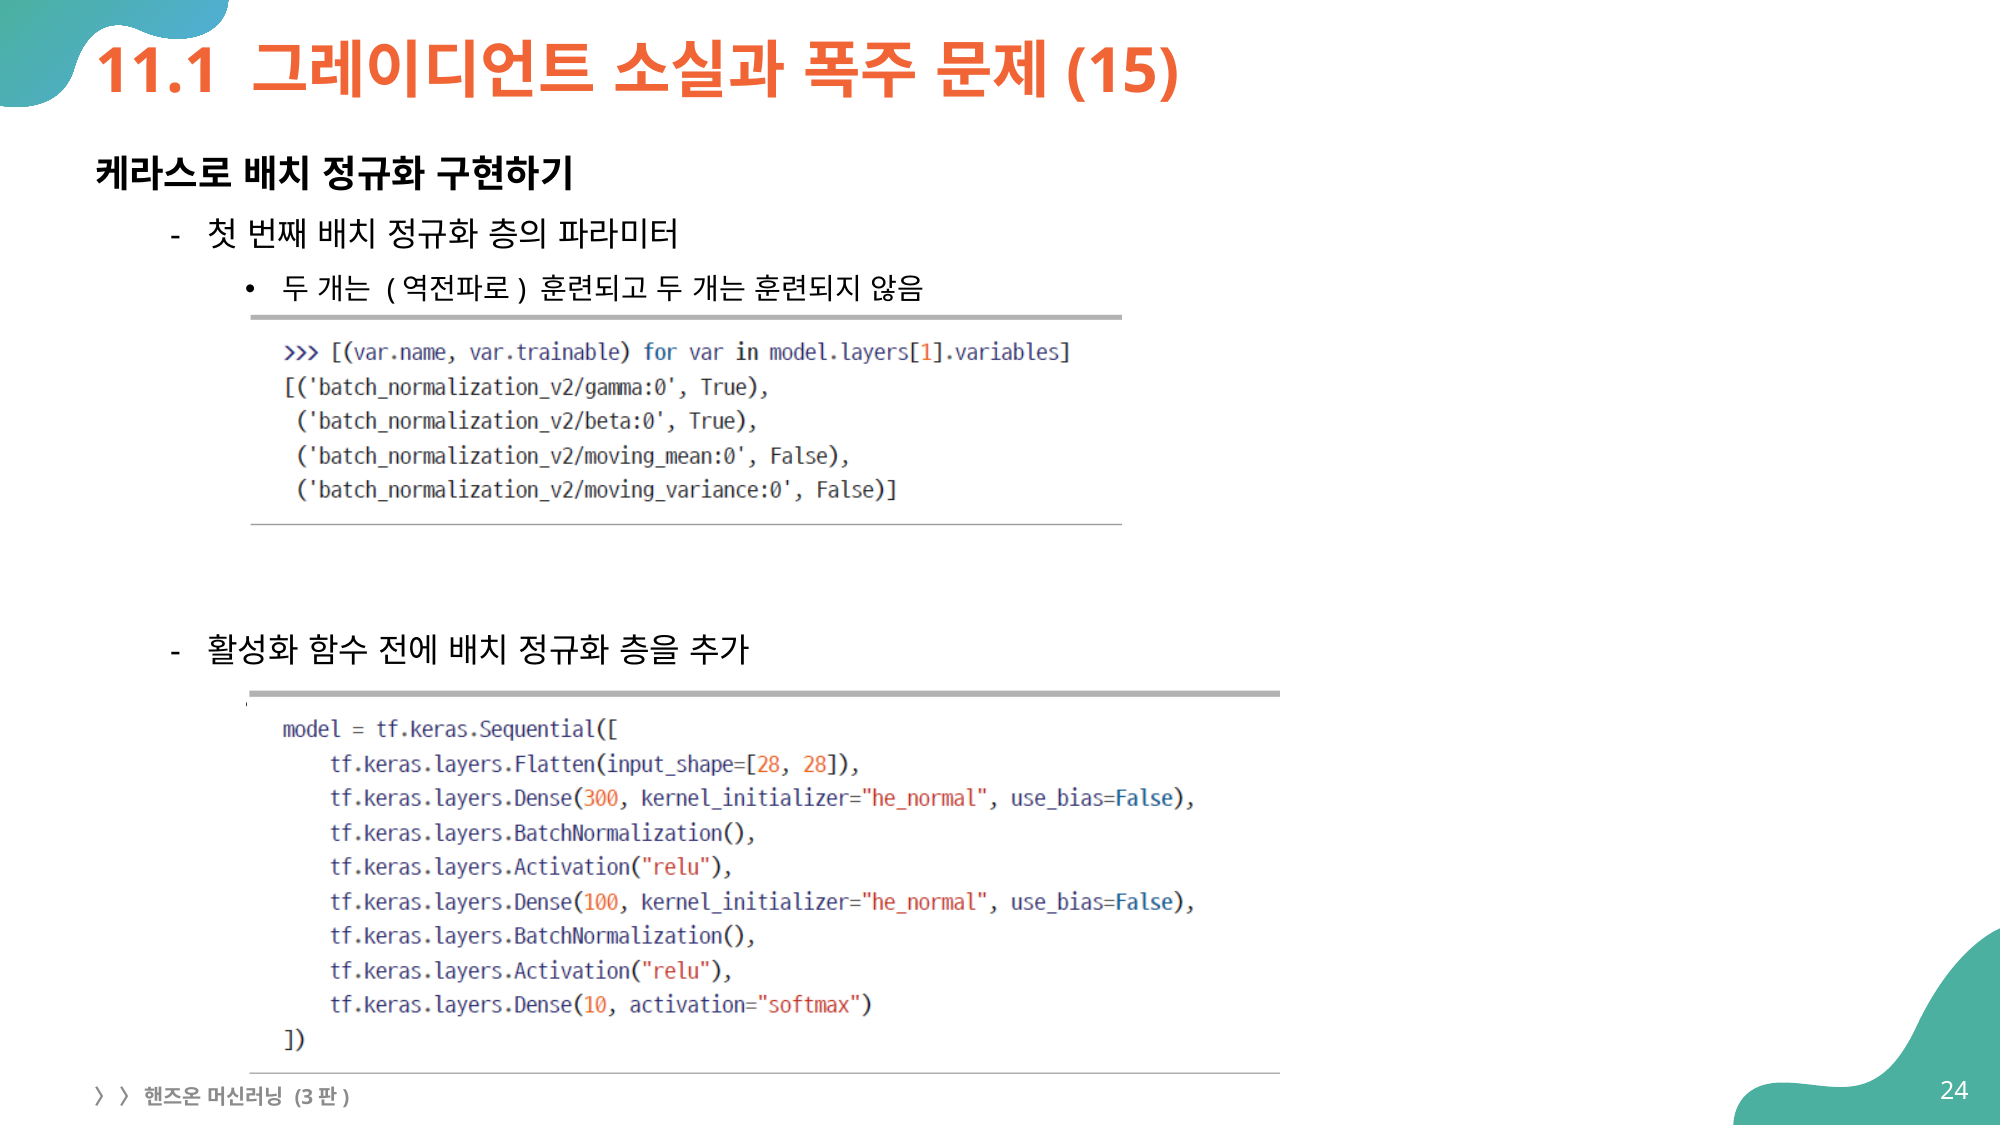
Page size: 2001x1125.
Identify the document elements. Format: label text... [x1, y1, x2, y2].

title 11.1 그레이디언트 소실과 폭주 문제(15) [79, 17, 1931, 128]
list 케라스로 배치 정규화 구현하기 첫 번째 배치 정규화 층의 파라미터 두 개는 (역전파로) 훈련되고 두 개는 훈련되지 않음 활성화 함수 전에 배치 정규화 층을 추가 은닉 층에서 활성화 함수를 지정하지 말고 배치 정규화 층 뒤에 별도의 층으로 추가 [79, 133, 1892, 1035]
picture [247, 310, 1122, 529]
picture [247, 682, 1280, 1079]
slide_number 24 [1917, 1061, 1984, 1122]
footer 〉 〉 핸즈온 머신러닝 (3판) [79, 1078, 755, 1114]
